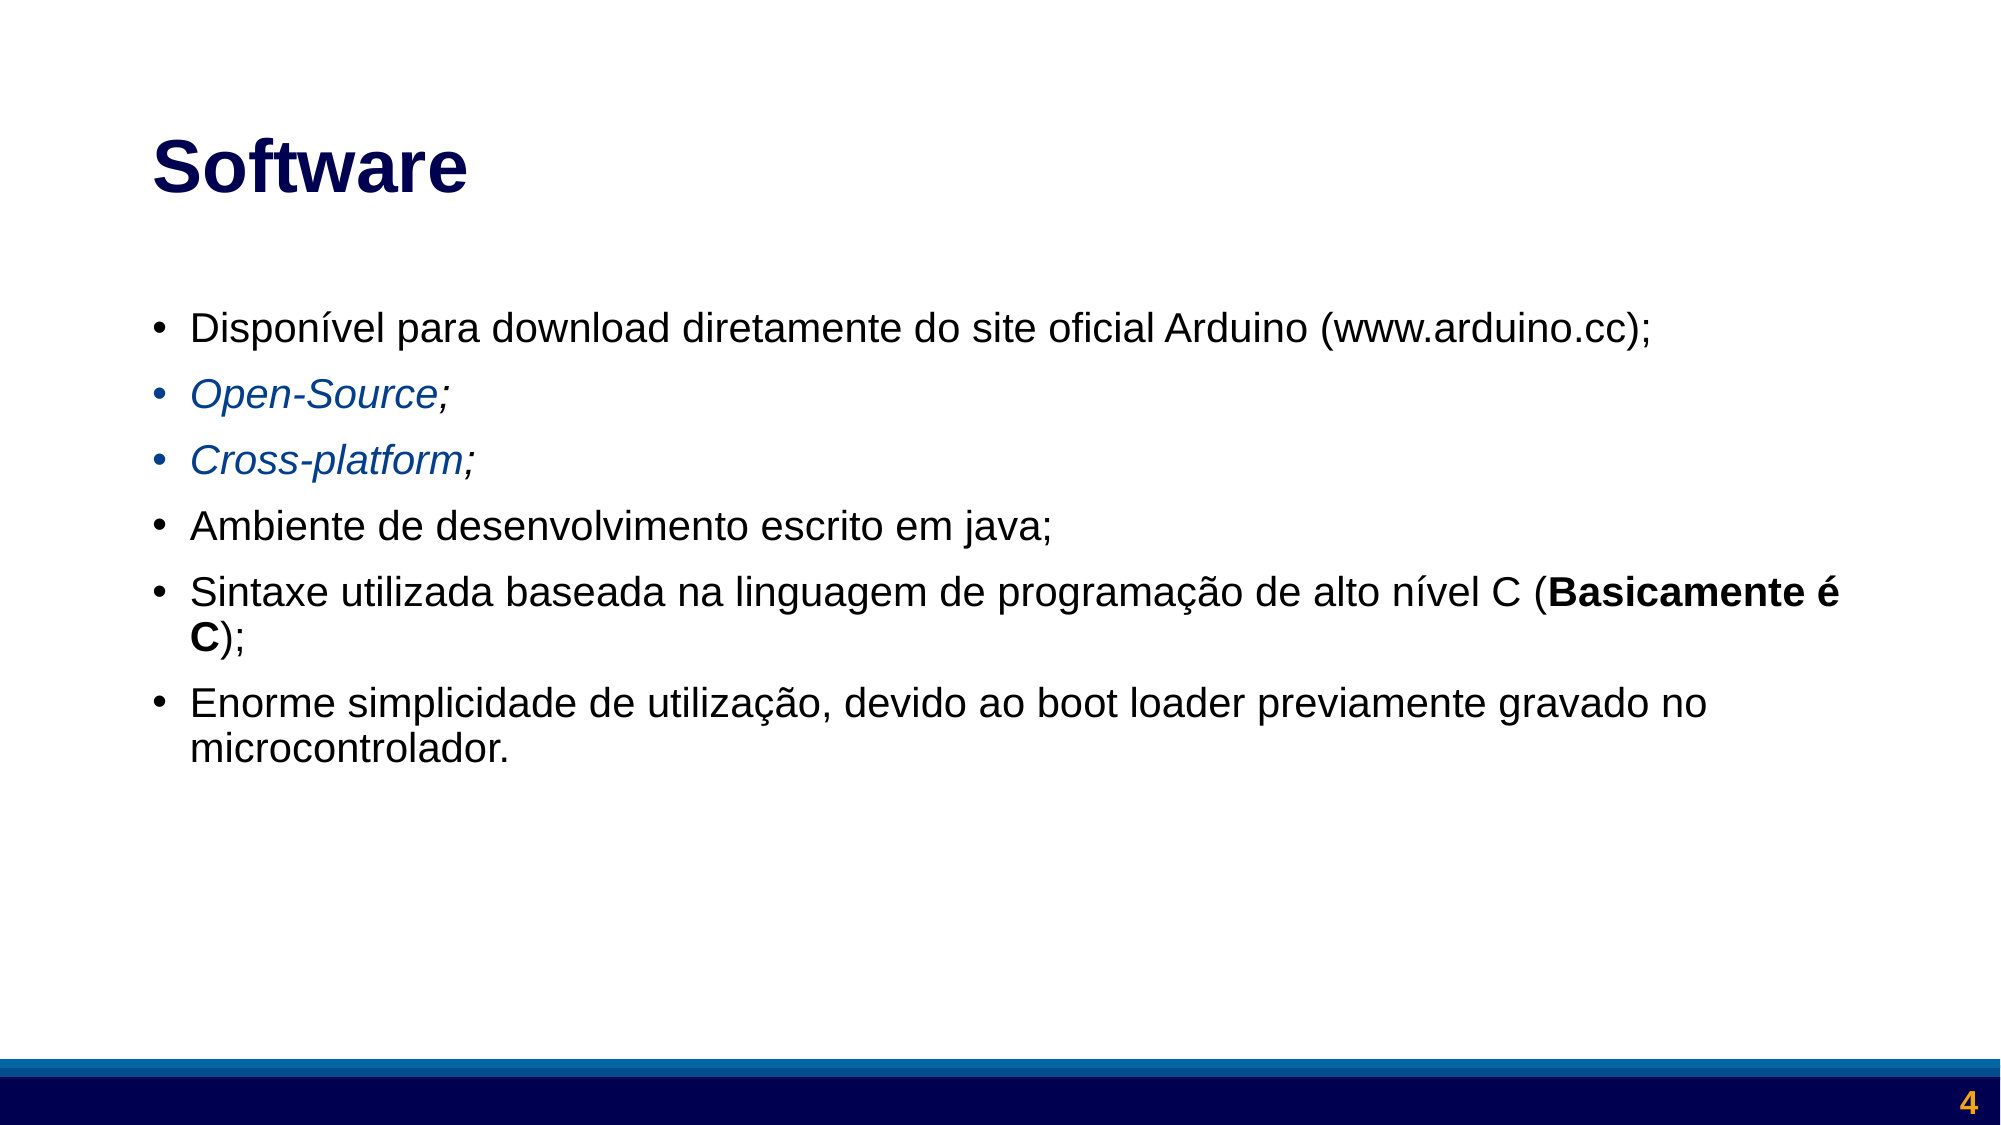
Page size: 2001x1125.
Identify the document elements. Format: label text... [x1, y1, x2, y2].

title Software [137, 59, 1863, 278]
list Disponível para download diretamente do site oficial Arduino (www.arduino.cc); Open-Source; Cross-platform; Ambiente de desenvolvimento escrito em java; Sintaxe utilizada baseada na linguagem de programação de alto nível C (Basicamente é C); Enorme simplicidade de utilização, devido ao boot loader previamente gravado no microcontrolador. [137, 299, 1863, 1014]
